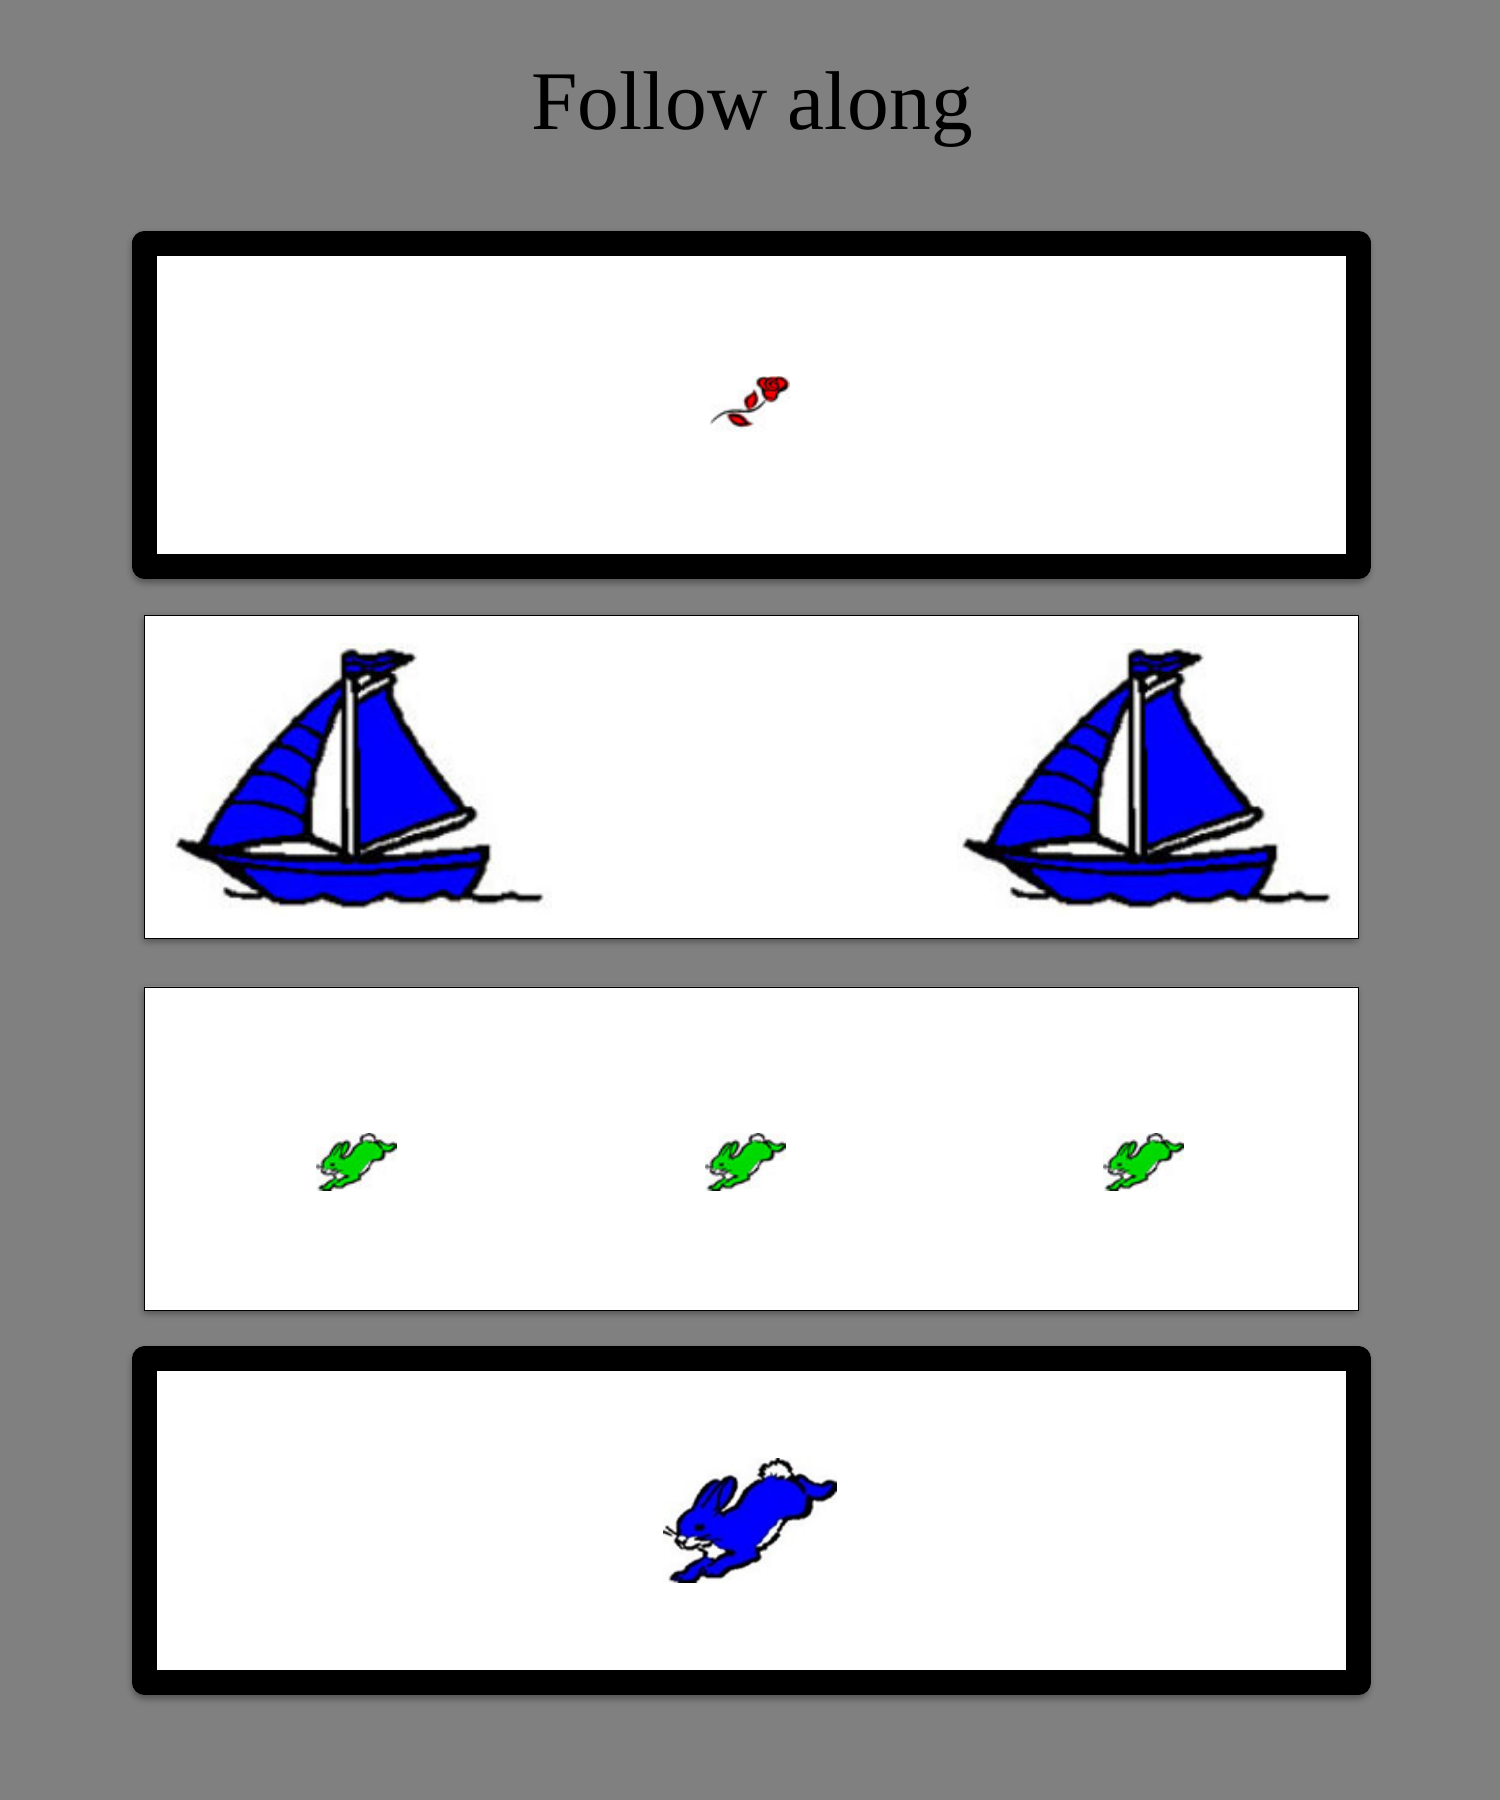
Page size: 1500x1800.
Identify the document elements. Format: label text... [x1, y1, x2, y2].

text_box [144, 986, 1359, 1311]
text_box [144, 1358, 1359, 1683]
text_box [144, 614, 1359, 939]
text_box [316, 1133, 1184, 1191]
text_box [144, 242, 1359, 567]
picture [0, 0, 1500, 1800]
text_box Follow along [170, 39, 1335, 155]
